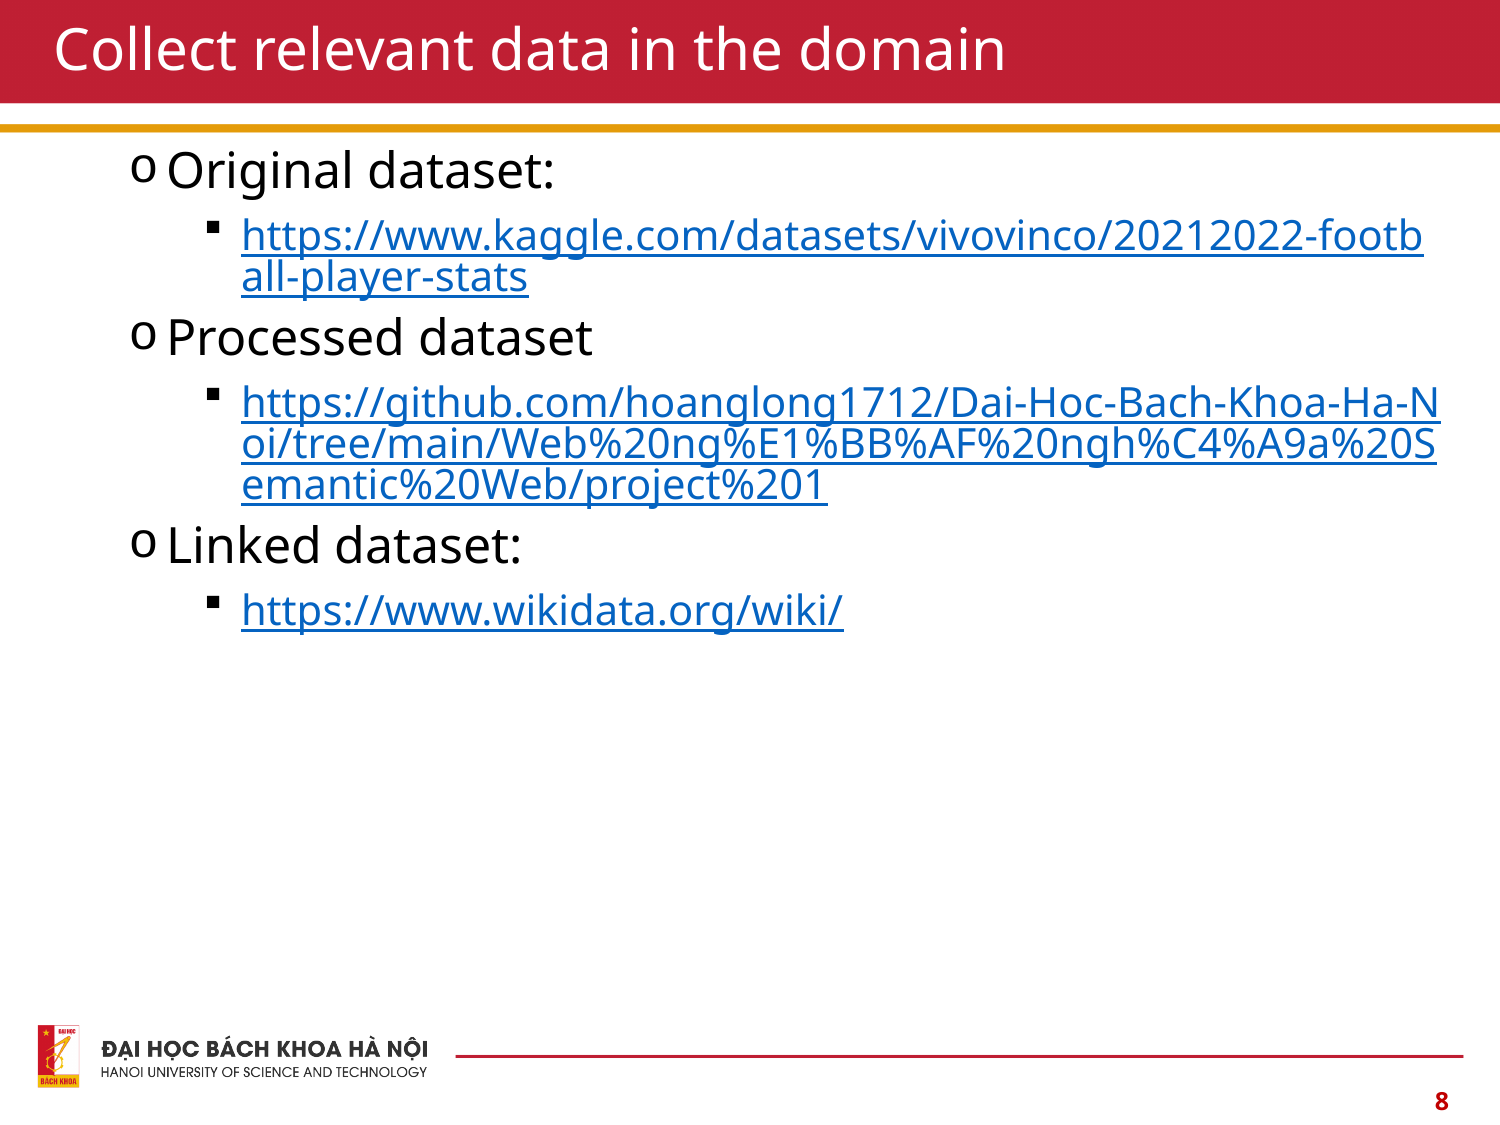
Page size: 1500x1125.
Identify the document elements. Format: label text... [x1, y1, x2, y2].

slide_number 8 [1126, 1078, 1464, 1125]
picture [0, 0, 1500, 1125]
list Original dataset: https://www.kaggle.com/datasets/vivovinco/20212022-football-player-stats Processed dataset https://github.com/hoanglong1712/Dai-Hoc-Bach-Khoa-Ha-Noi/tree/main/Web%20ng%E1%BB%AF%20ngh%C4%A9a%20Semantic%20Web/project%201 Linked dataset: https://www.wikidata.org/wiki/ [38, 138, 1462, 1008]
title Collect relevant data in the domain [38, 12, 1462, 87]
